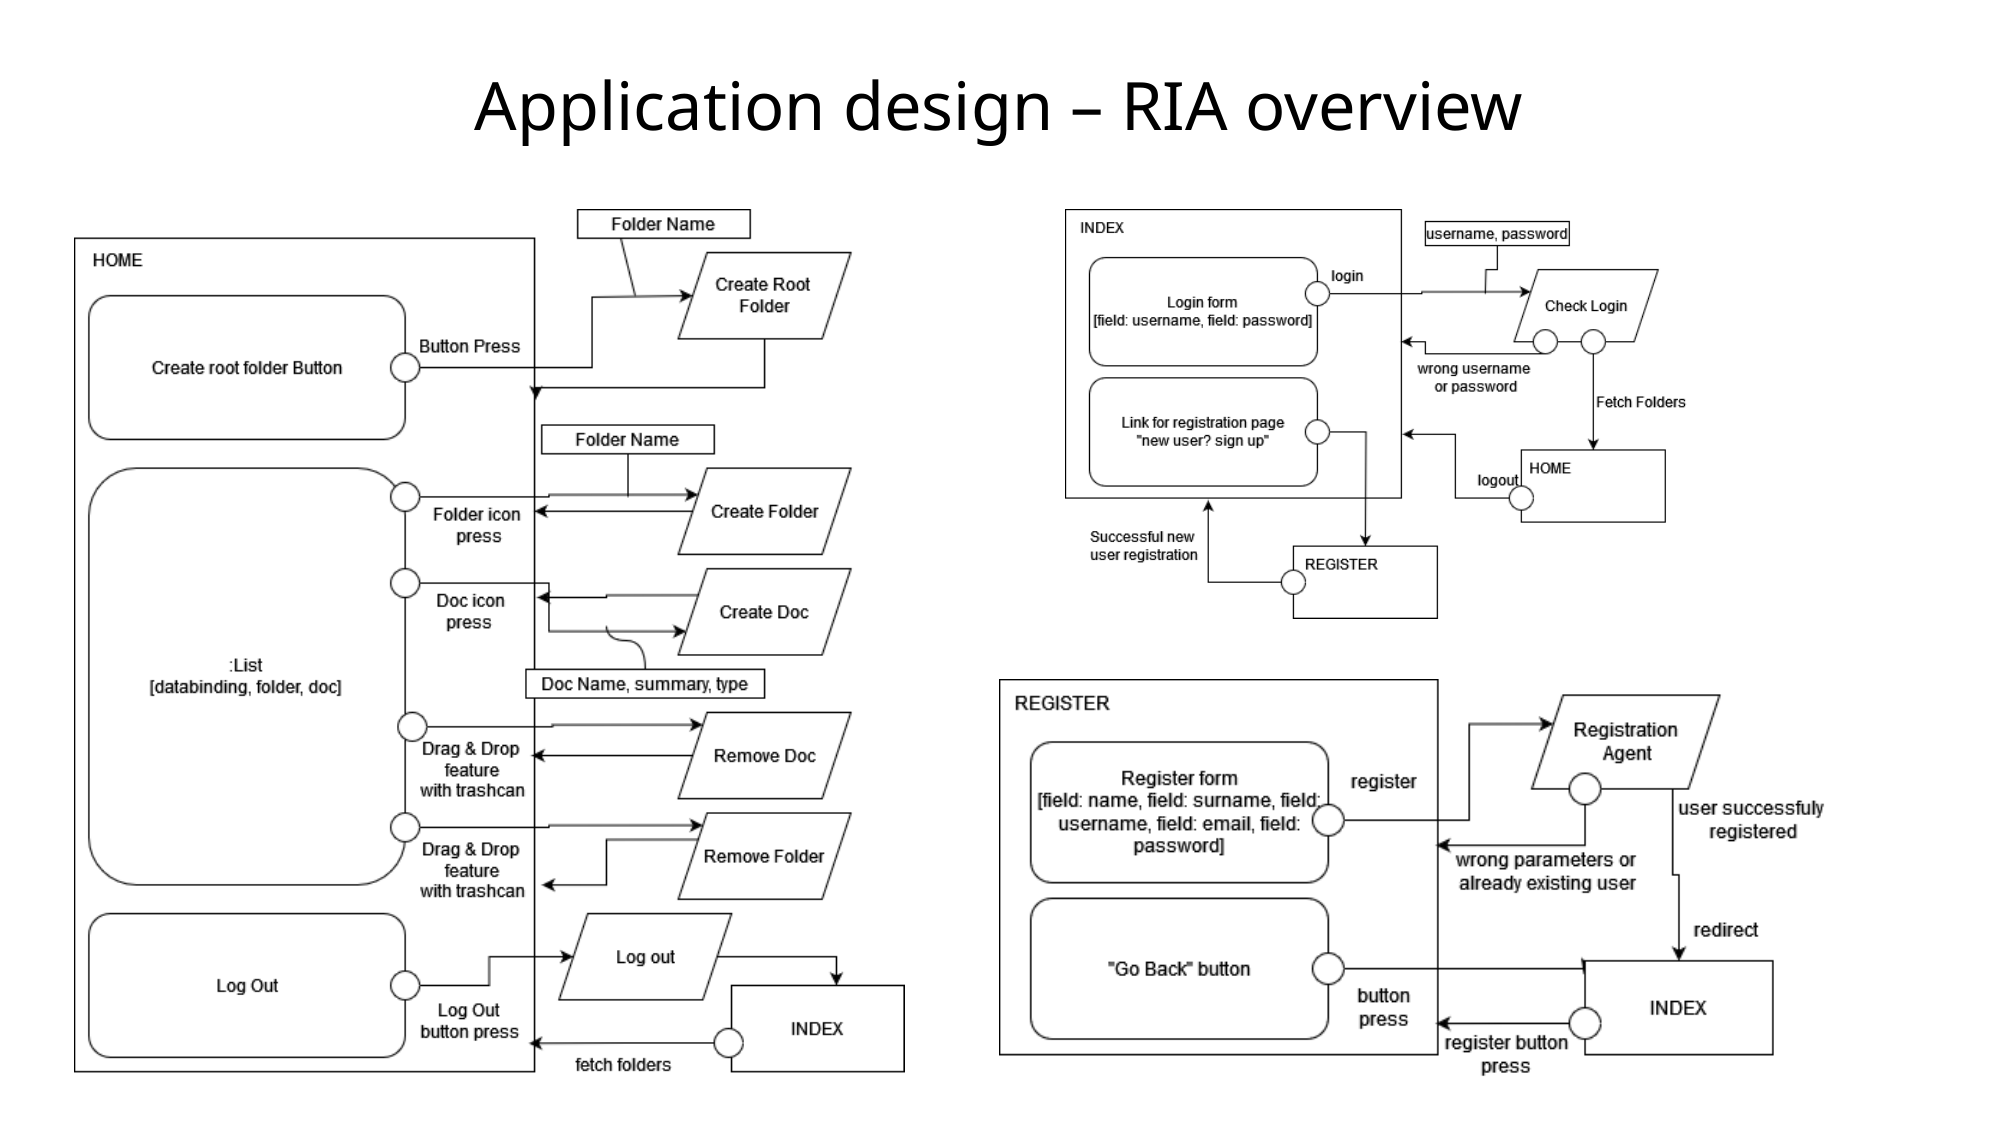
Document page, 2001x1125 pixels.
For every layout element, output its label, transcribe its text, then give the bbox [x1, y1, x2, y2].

picture [74, 209, 905, 1087]
picture [999, 678, 1846, 1087]
title Application design – RIA overview [137, 0, 1863, 218]
picture [1065, 209, 1702, 619]
